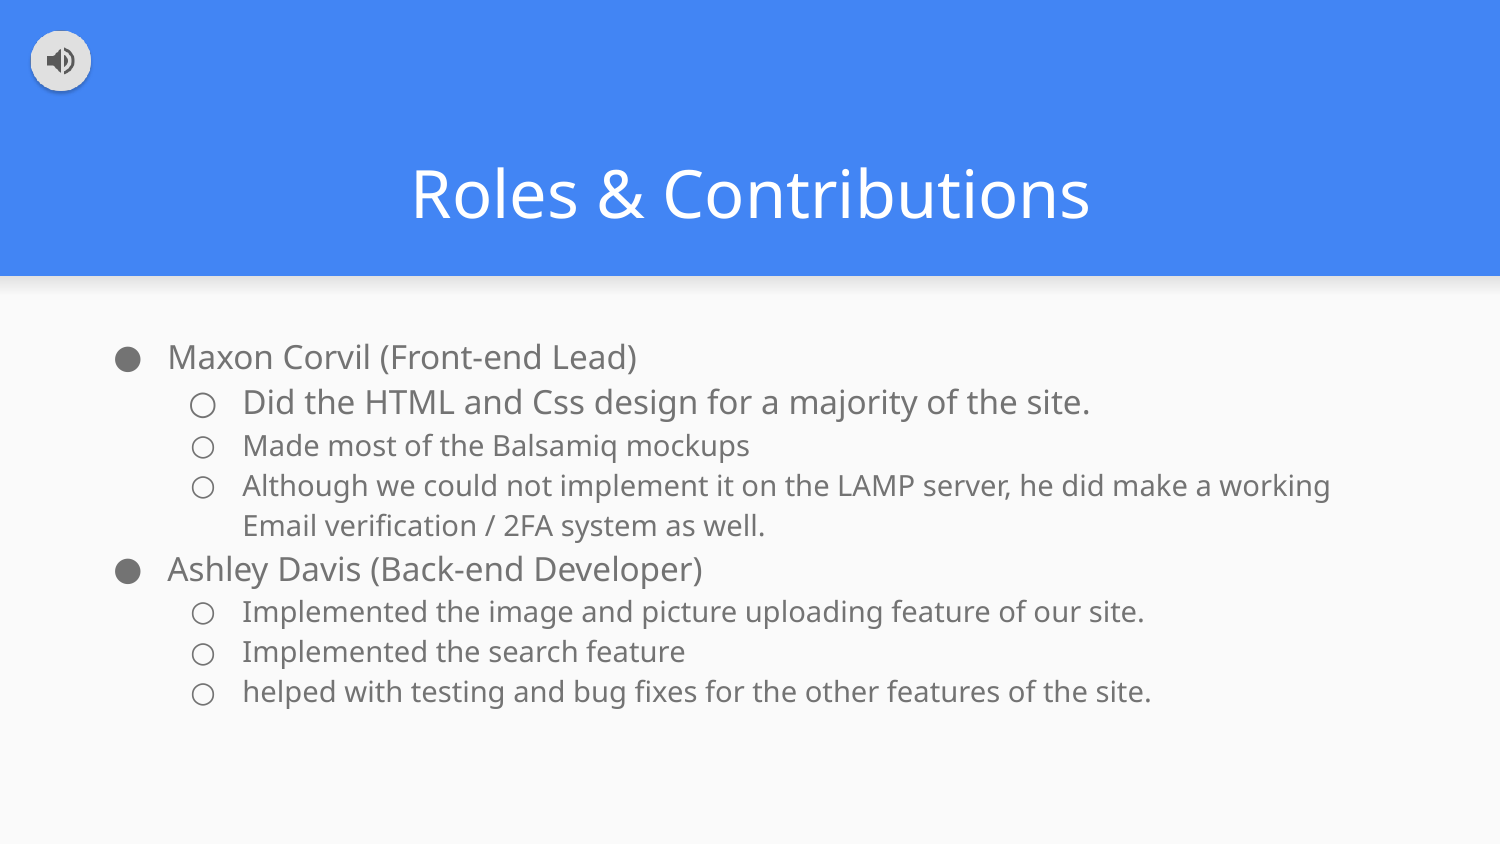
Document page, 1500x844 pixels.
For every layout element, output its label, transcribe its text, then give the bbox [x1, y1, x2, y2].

picture [24, 24, 97, 97]
title Roles & Contributions [77, 121, 1427, 248]
list Maxon Corvil (Front-end Lead) Did the HTML and Css design for a majority of the site. Made most of the Balsamiq mockups Although we could not implement it on the LAMP server, he did make a working Email verification / 2FA system as well. Ashley Davis (Back-end Developer) Implemented the image and picture uploading feature of our site. Implemented the search feature helped with testing and bug fixes for the other features of the site. [77, 314, 1427, 760]
